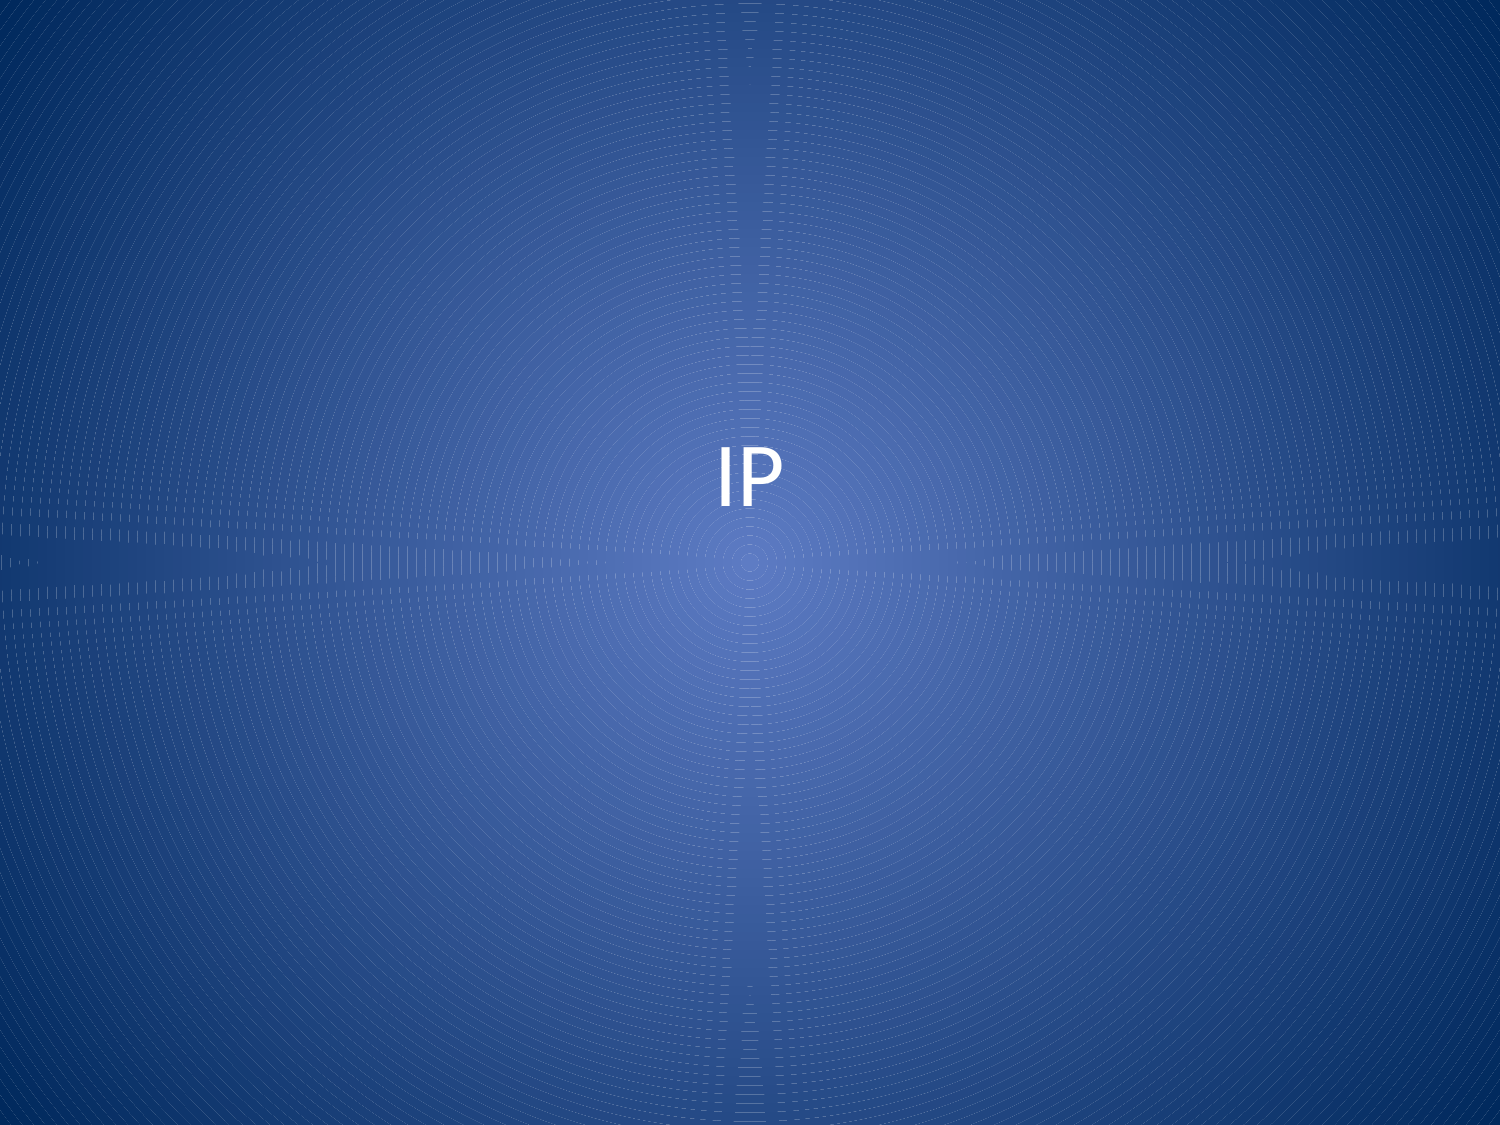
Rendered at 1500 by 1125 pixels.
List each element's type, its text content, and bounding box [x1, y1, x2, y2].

title IP [112, 349, 1388, 591]
